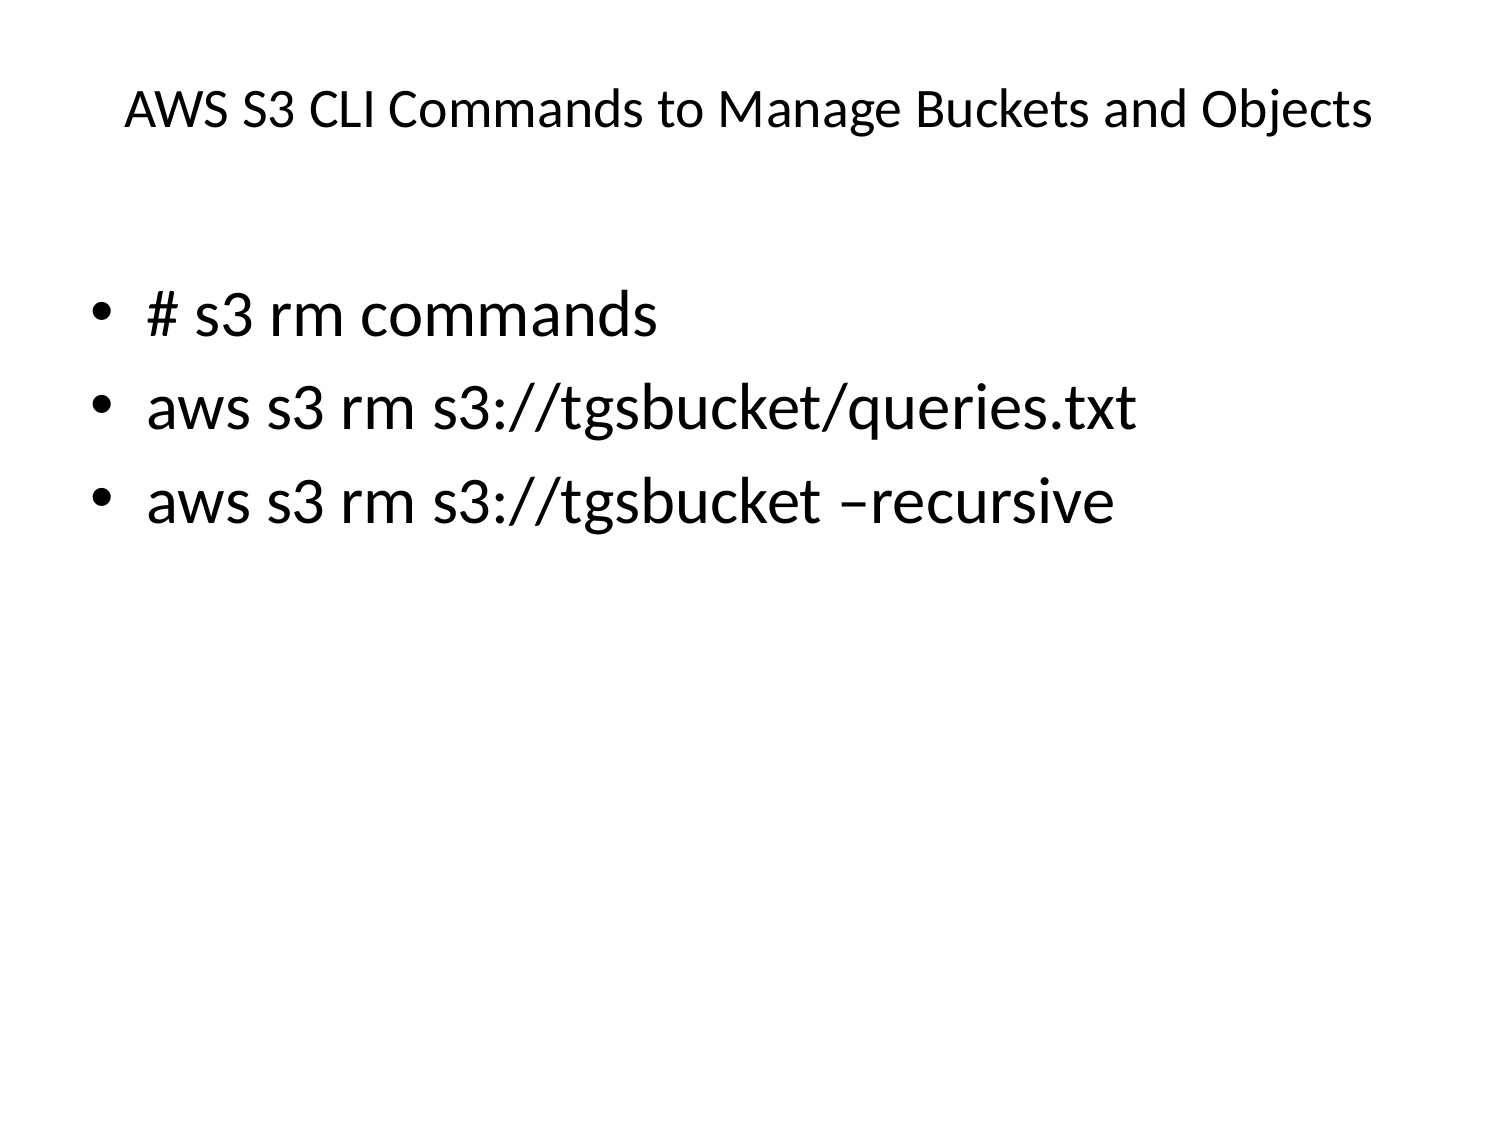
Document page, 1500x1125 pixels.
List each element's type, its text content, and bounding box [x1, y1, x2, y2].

list # s3 rm commands aws s3 rm s3://tgsbucket/queries.txt aws s3 rm s3://tgsbucket –recursive [75, 262, 1425, 1005]
title AWS S3 CLI Commands to Manage Buckets and Objects [75, 45, 1425, 233]
